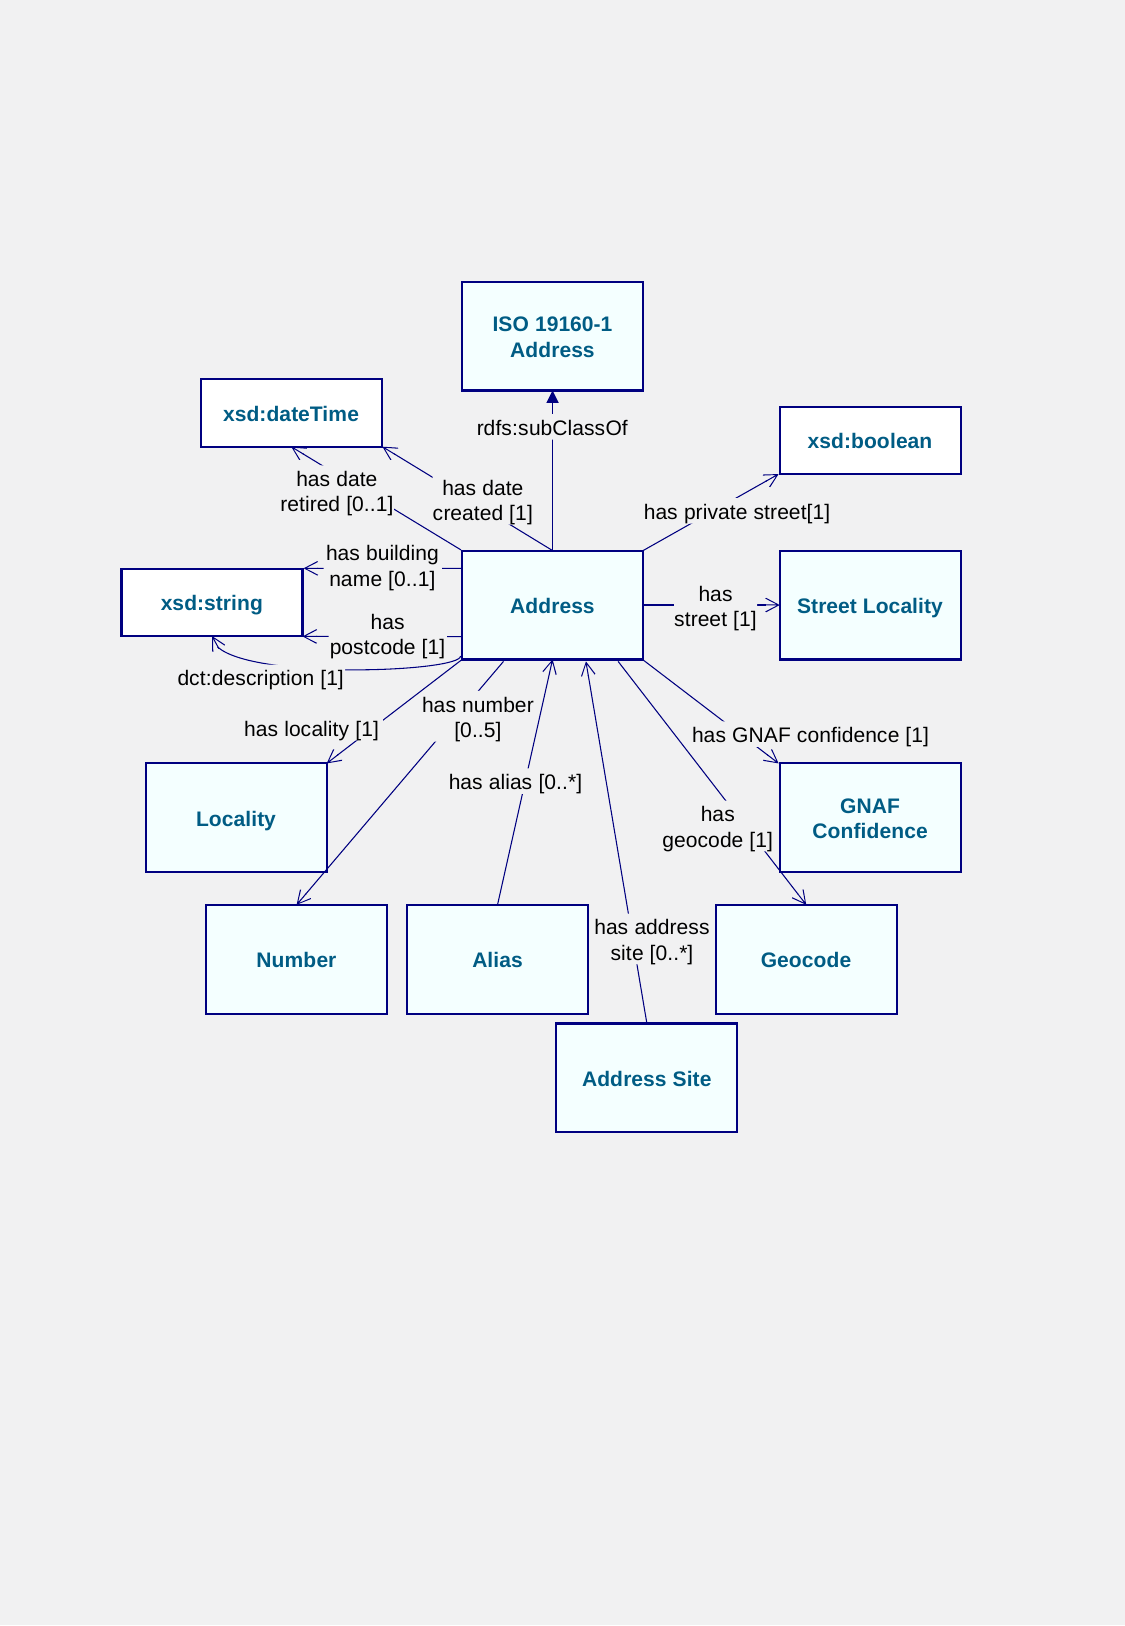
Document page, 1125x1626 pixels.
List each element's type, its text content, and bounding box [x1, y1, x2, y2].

text_box Alias [406, 904, 585, 1015]
text_box dct:description [1] [176, 664, 296, 691]
text_box Address [461, 550, 644, 661]
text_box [296, 661, 497, 905]
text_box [326, 521, 347, 771]
text_box has locality [1] [240, 715, 296, 741]
text_box has street [1] [674, 579, 758, 604]
text_box xsd:dateTime [200, 378, 383, 448]
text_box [382, 446, 553, 551]
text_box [647, 661, 807, 905]
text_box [642, 659, 779, 764]
text_box Address Site [555, 1022, 738, 1133]
text_box has street [1] [674, 606, 758, 631]
text_box has building name [0..1] [347, 569, 442, 591]
text_box Street Locality [779, 550, 962, 661]
text_box ISO 19160-1 Address [461, 281, 644, 392]
text_box Number [205, 904, 388, 1015]
text_box has address site [0..*] [647, 913, 711, 965]
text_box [643, 474, 779, 551]
text_box rdfs:subClassOf [553, 414, 629, 440]
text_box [585, 661, 647, 1024]
text_box xsd:string [120, 568, 304, 637]
text_box has alias [0..*] [553, 768, 583, 794]
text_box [291, 446, 382, 550]
text_box has date retired [0..1] [280, 465, 291, 517]
text_box xsd:boolean [779, 406, 962, 475]
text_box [497, 659, 553, 905]
text_box rdfs:subClassOf [476, 414, 552, 440]
text_box has postcode [1] [347, 608, 447, 636]
text_box GNAF Confidence [807, 762, 962, 873]
text_box has private street[1] [779, 498, 832, 524]
text_box has postcode [1] [347, 637, 447, 659]
text_box Locality [145, 762, 296, 873]
text_box Geocode [715, 904, 898, 1015]
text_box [347, 659, 463, 764]
text_box has building name [0..1] [347, 550, 442, 568]
text_box has GNAF confidence [1] [807, 721, 931, 747]
